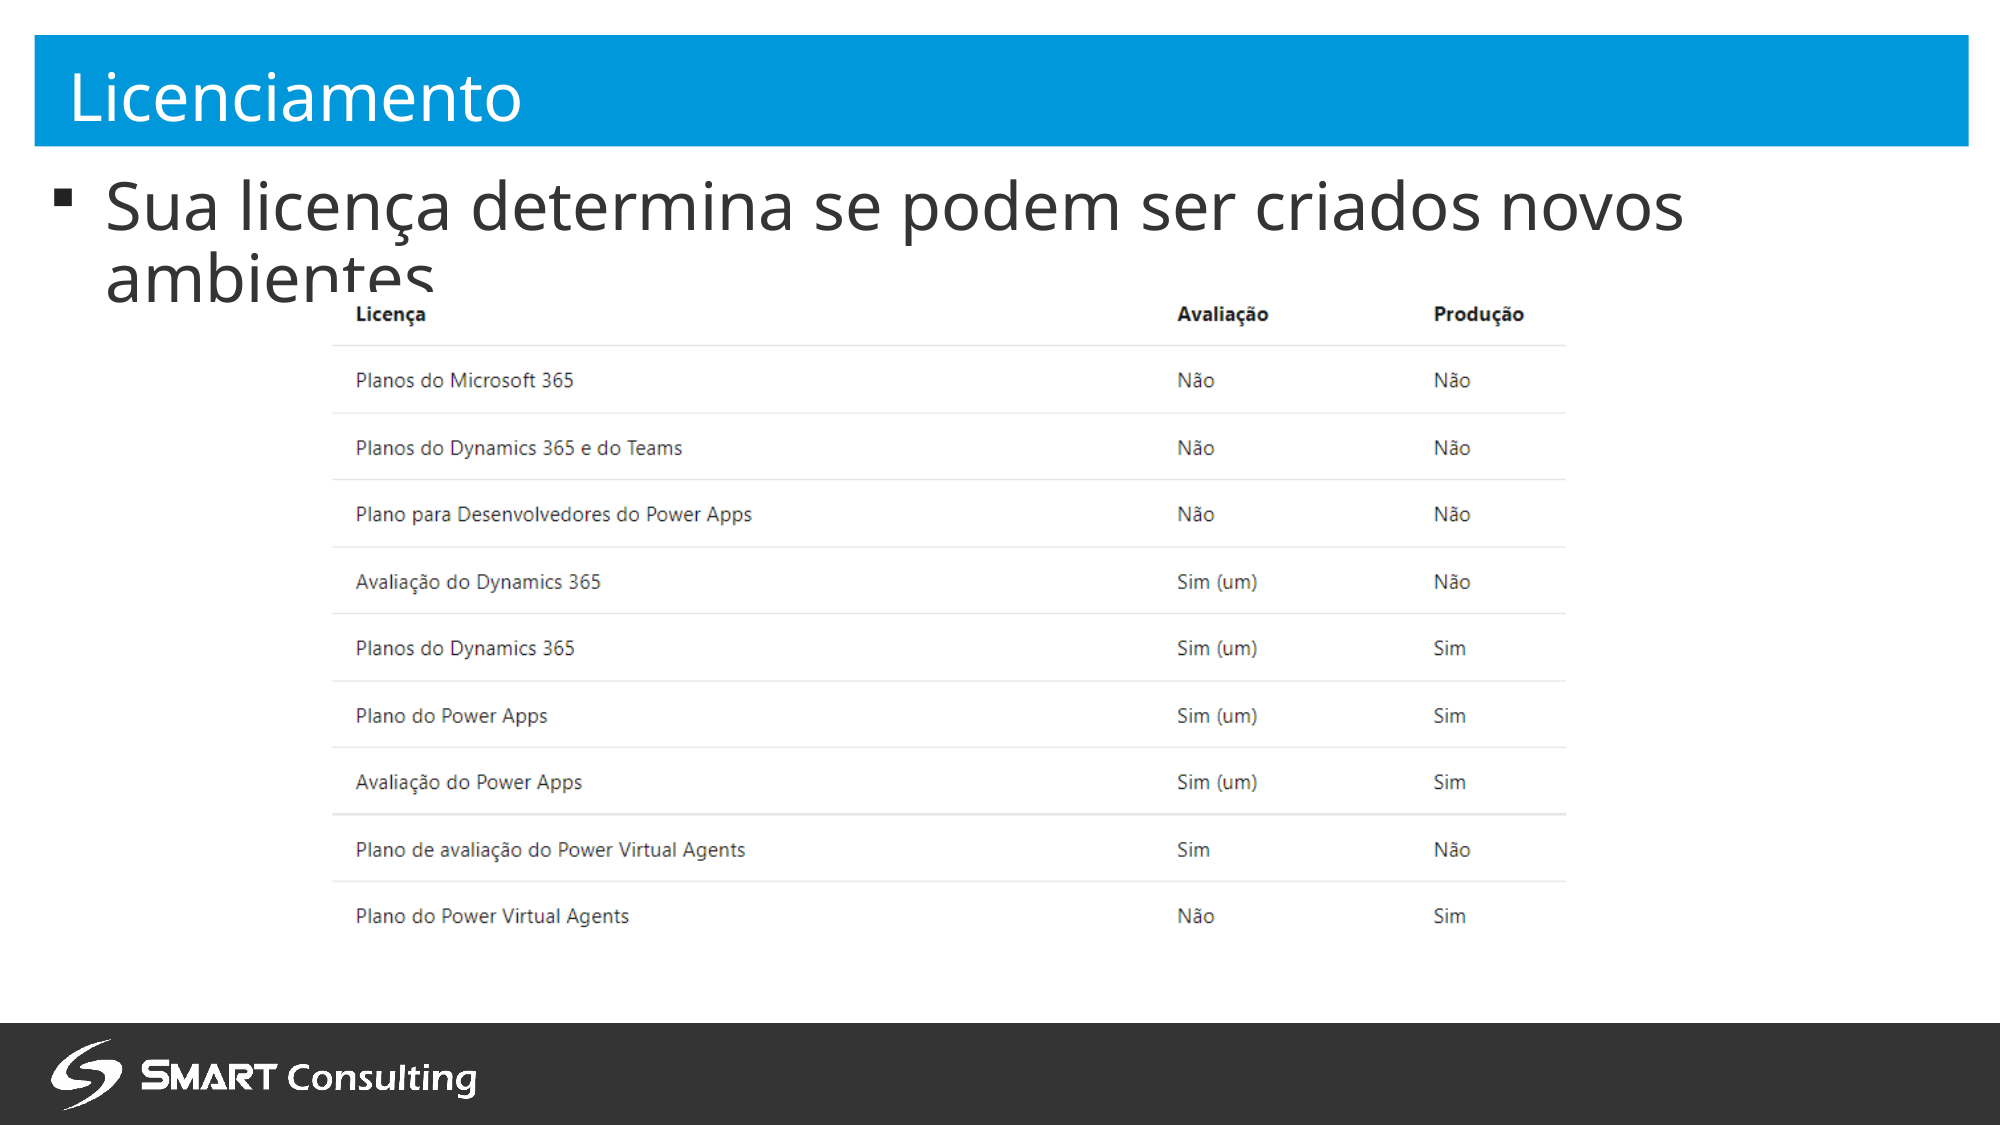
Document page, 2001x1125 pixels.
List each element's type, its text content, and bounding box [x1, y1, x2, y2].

picture [51, 1039, 476, 1111]
list Sua licença determina se podem ser criados novos ambientes [34, 165, 1969, 1000]
picture [326, 292, 1566, 960]
title Licenciamento [53, 47, 1945, 135]
